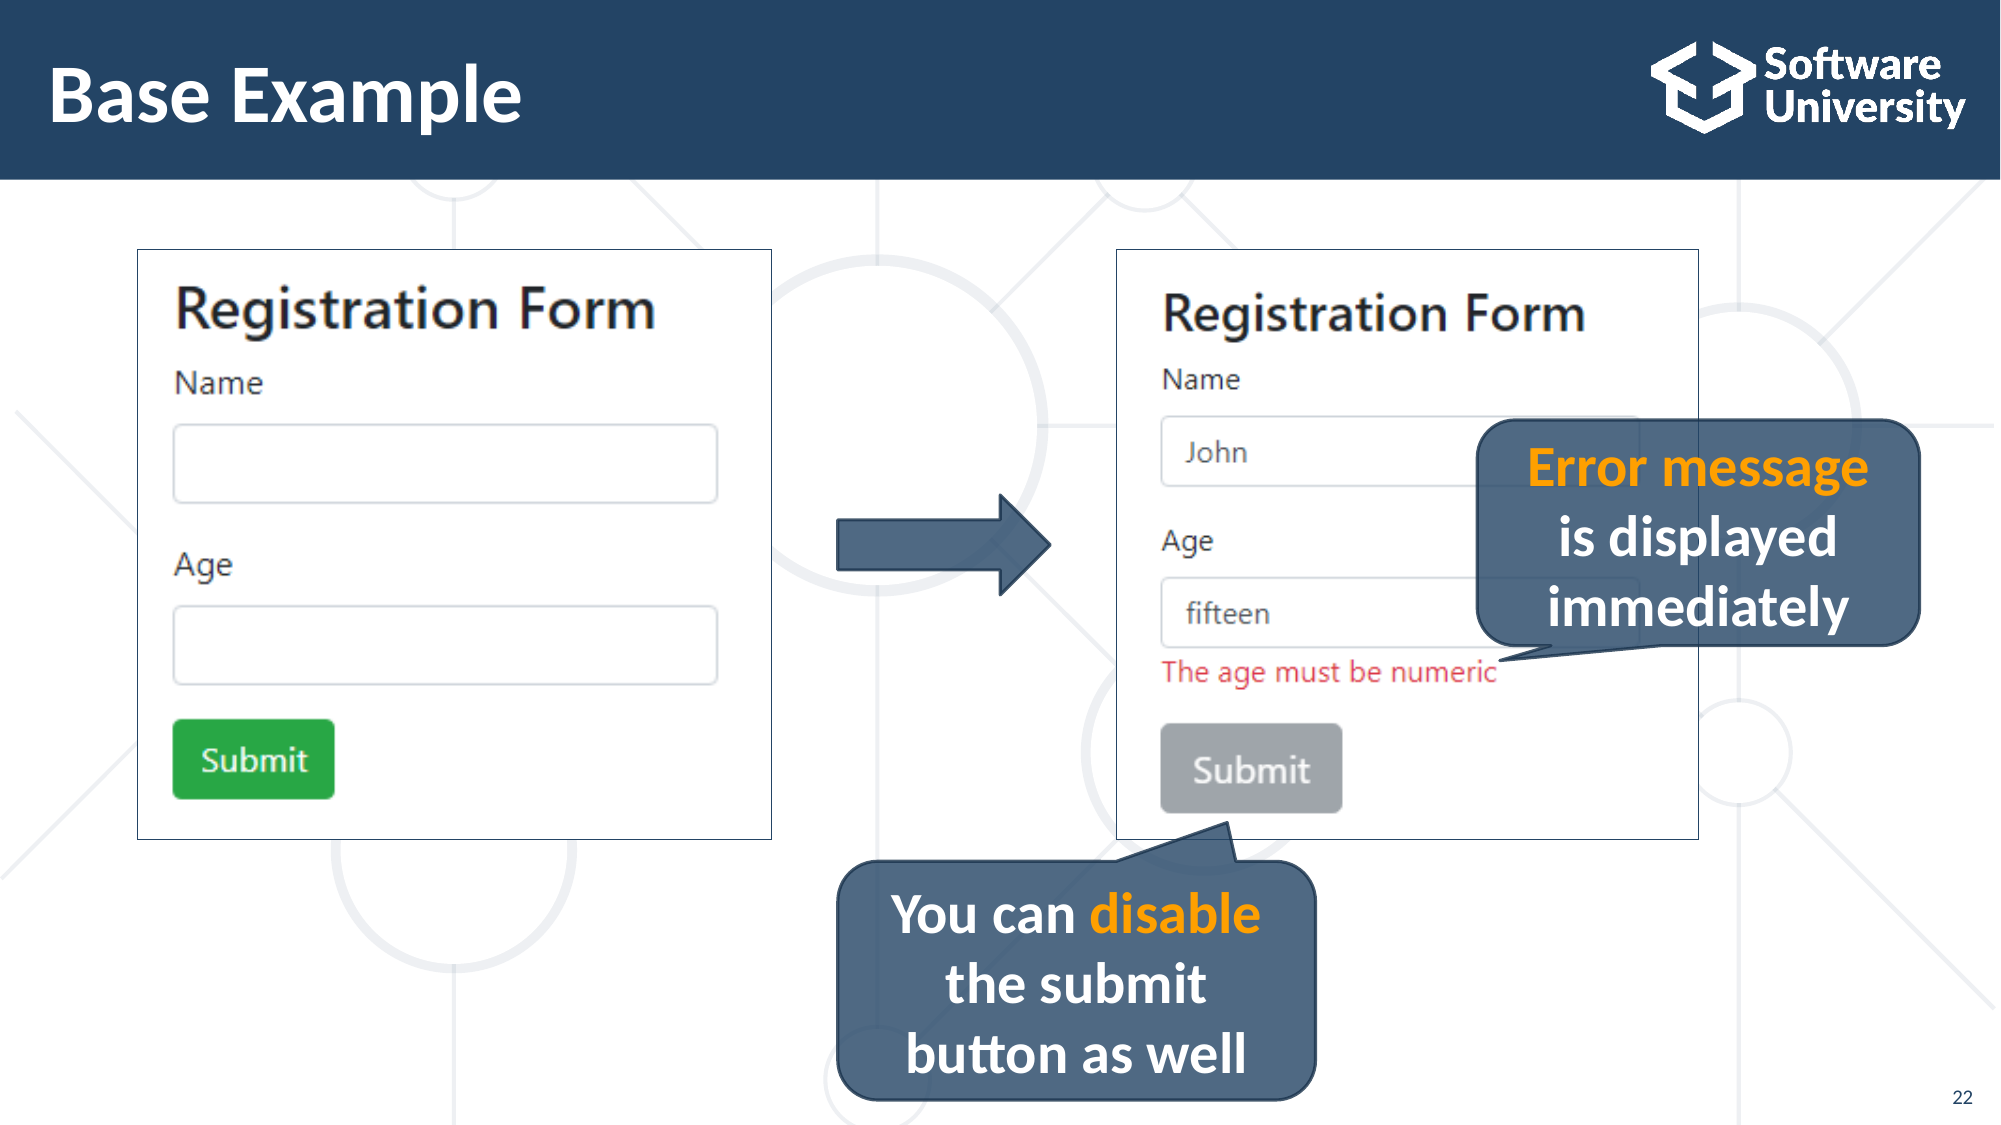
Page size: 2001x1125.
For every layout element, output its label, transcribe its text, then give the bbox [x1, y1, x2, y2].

text_box 22 [1927, 1067, 1989, 1117]
text_box Error message is displayed immediately [1703, 417, 1922, 648]
title Base Example [31, 16, 1625, 162]
text_box [835, 493, 1053, 597]
picture [137, 249, 773, 840]
picture [1651, 41, 1966, 134]
text_box You can disable the submit button as well [835, 848, 1318, 1103]
picture [1115, 249, 1699, 840]
